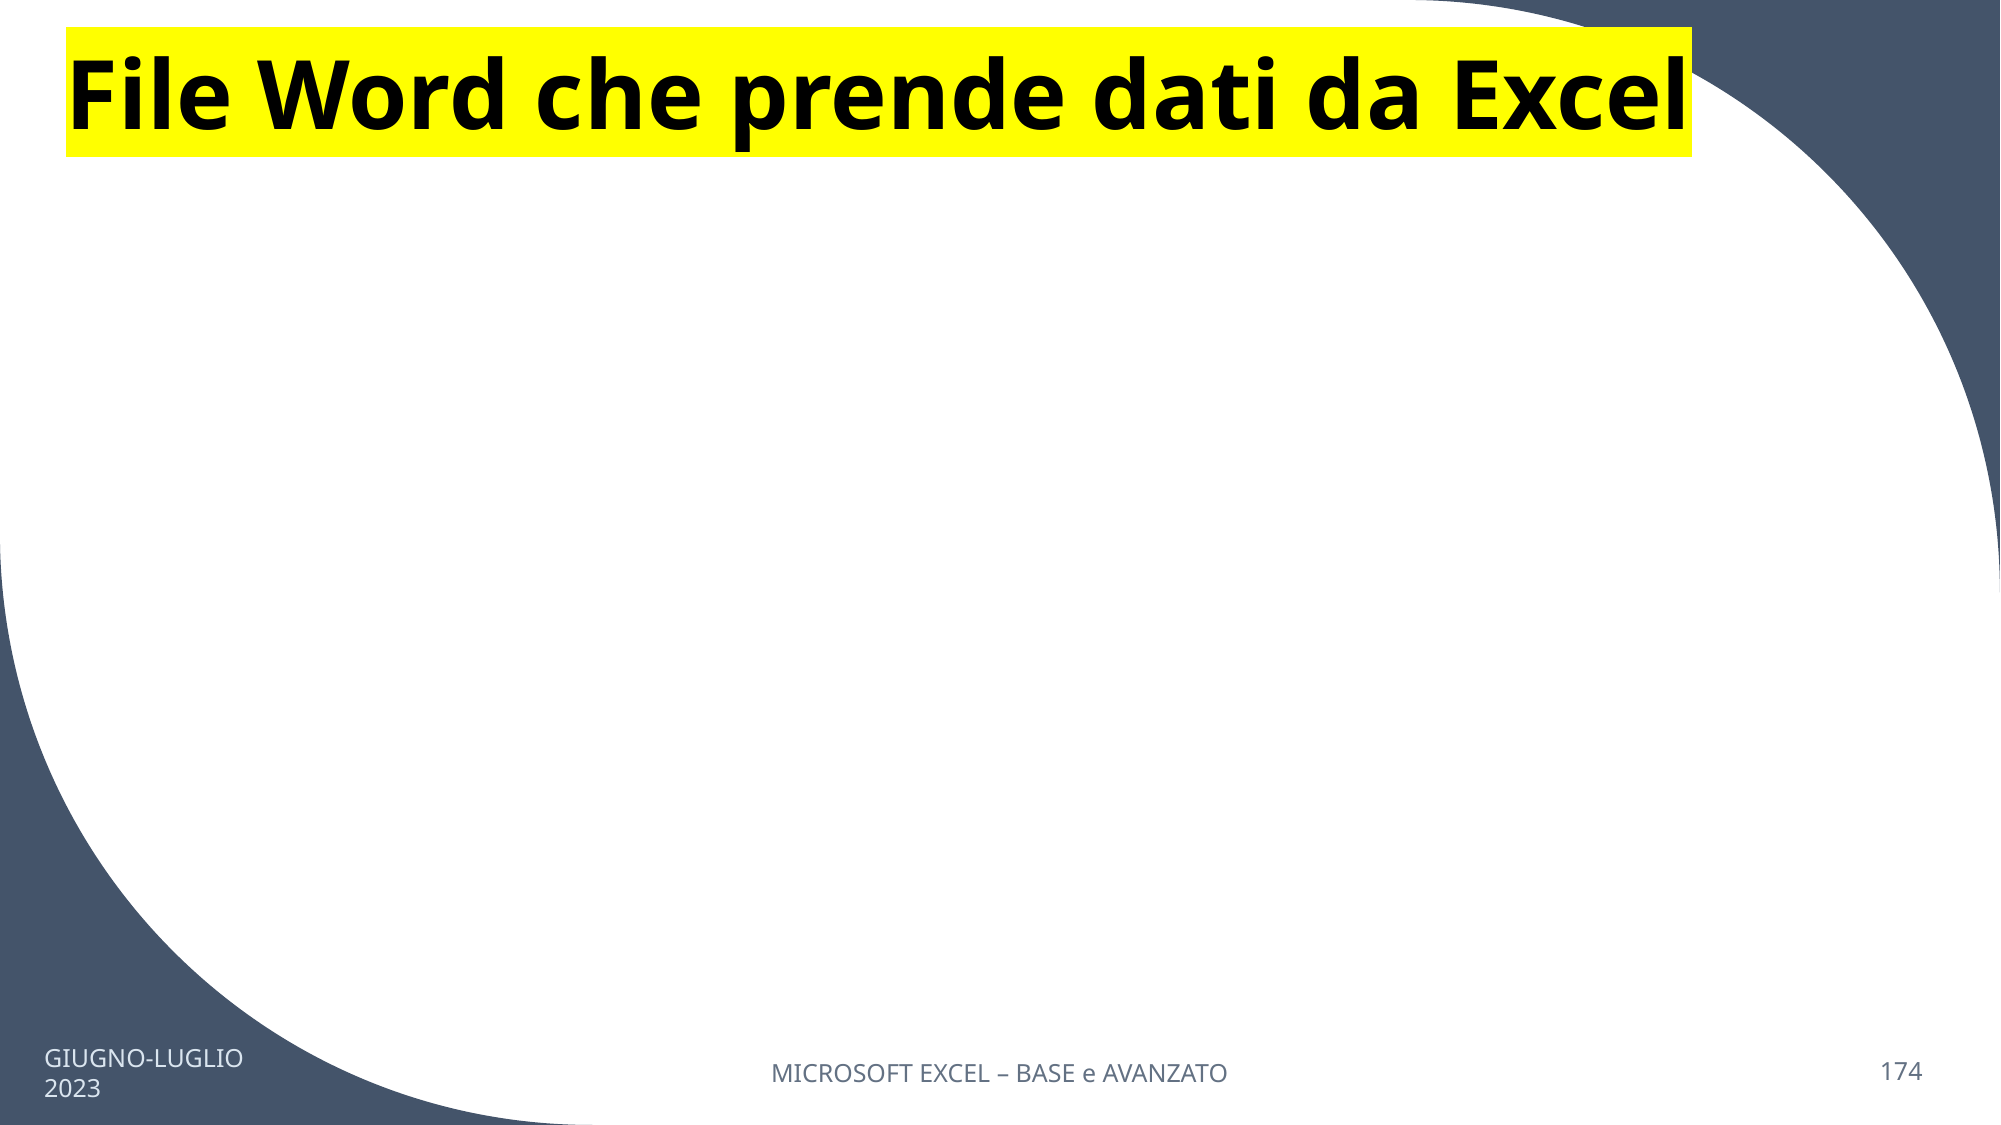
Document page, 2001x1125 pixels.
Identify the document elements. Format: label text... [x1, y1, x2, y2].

title File Word che prende dati da Excel [50, 0, 1722, 158]
footer MICROSOFT EXCEL – BASE e AVANZATO [662, 1042, 1338, 1103]
slide_number 174 [1665, 1042, 1938, 1103]
slide_number GIUGNO-LUGLIO 2023 [29, 1042, 309, 1103]
